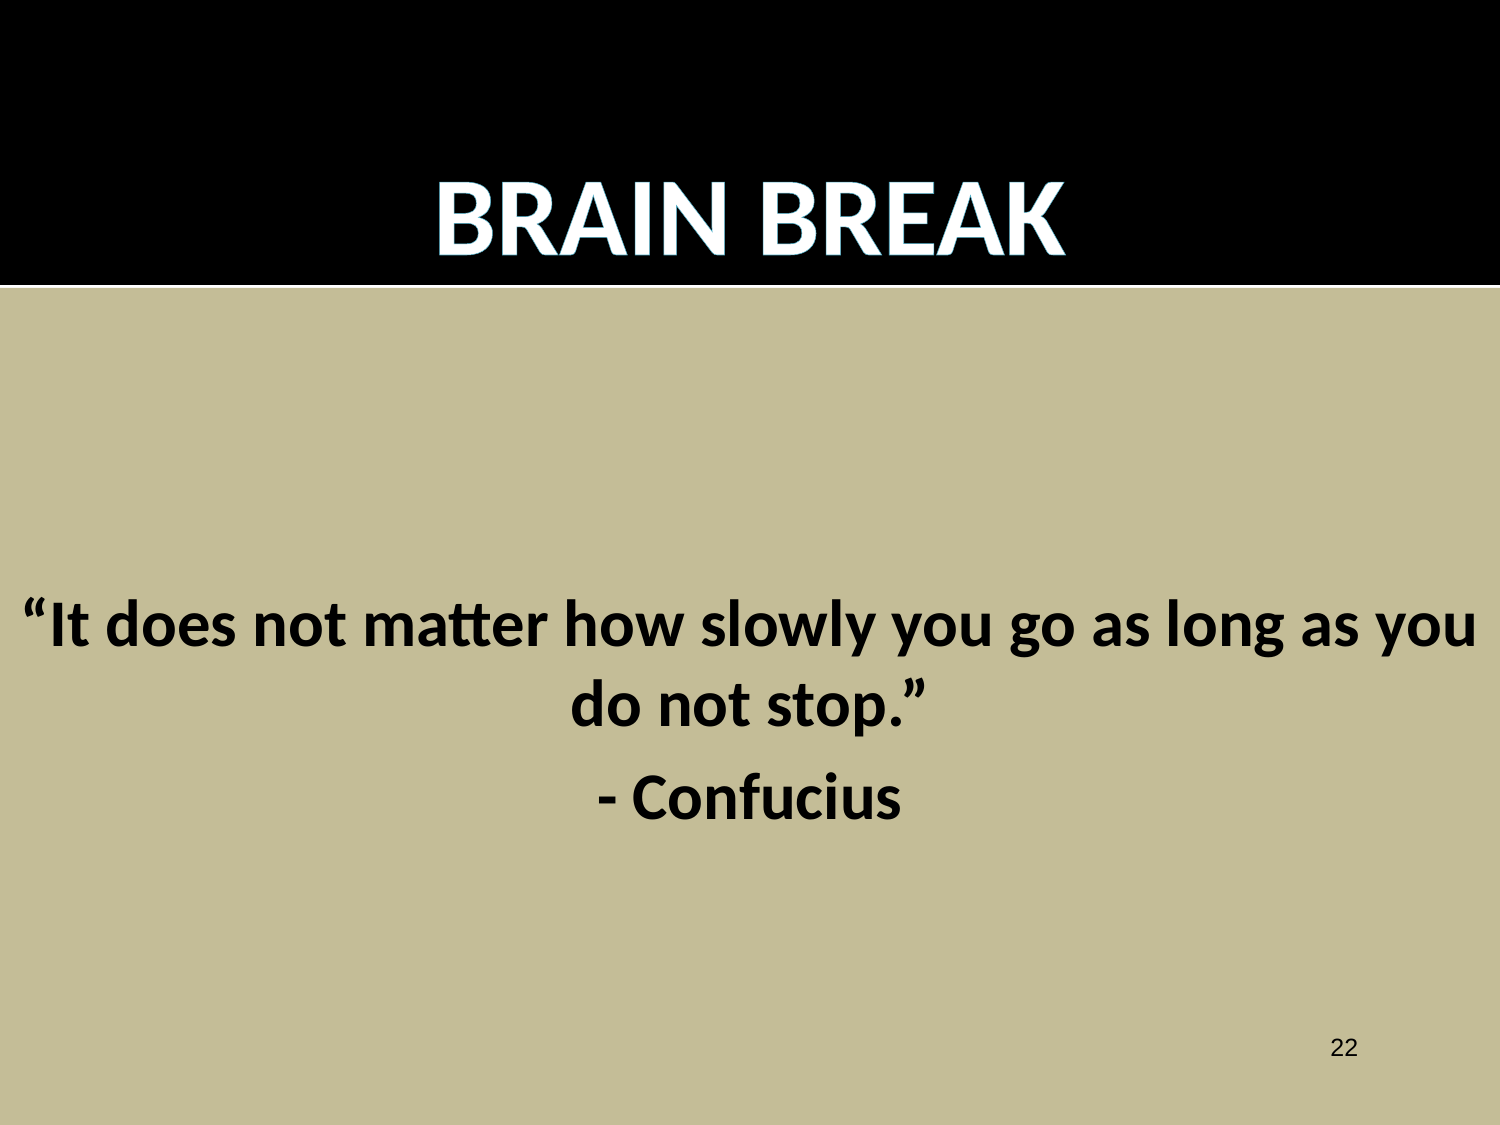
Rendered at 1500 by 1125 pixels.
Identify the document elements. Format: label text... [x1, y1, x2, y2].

list “It does not matter how slowly you go as long as you do not stop.” - Confucius [0, 287, 1500, 1125]
text_box BRAIN BREAK [0, 0, 1500, 285]
slide_number 22 [1035, 1024, 1386, 1085]
